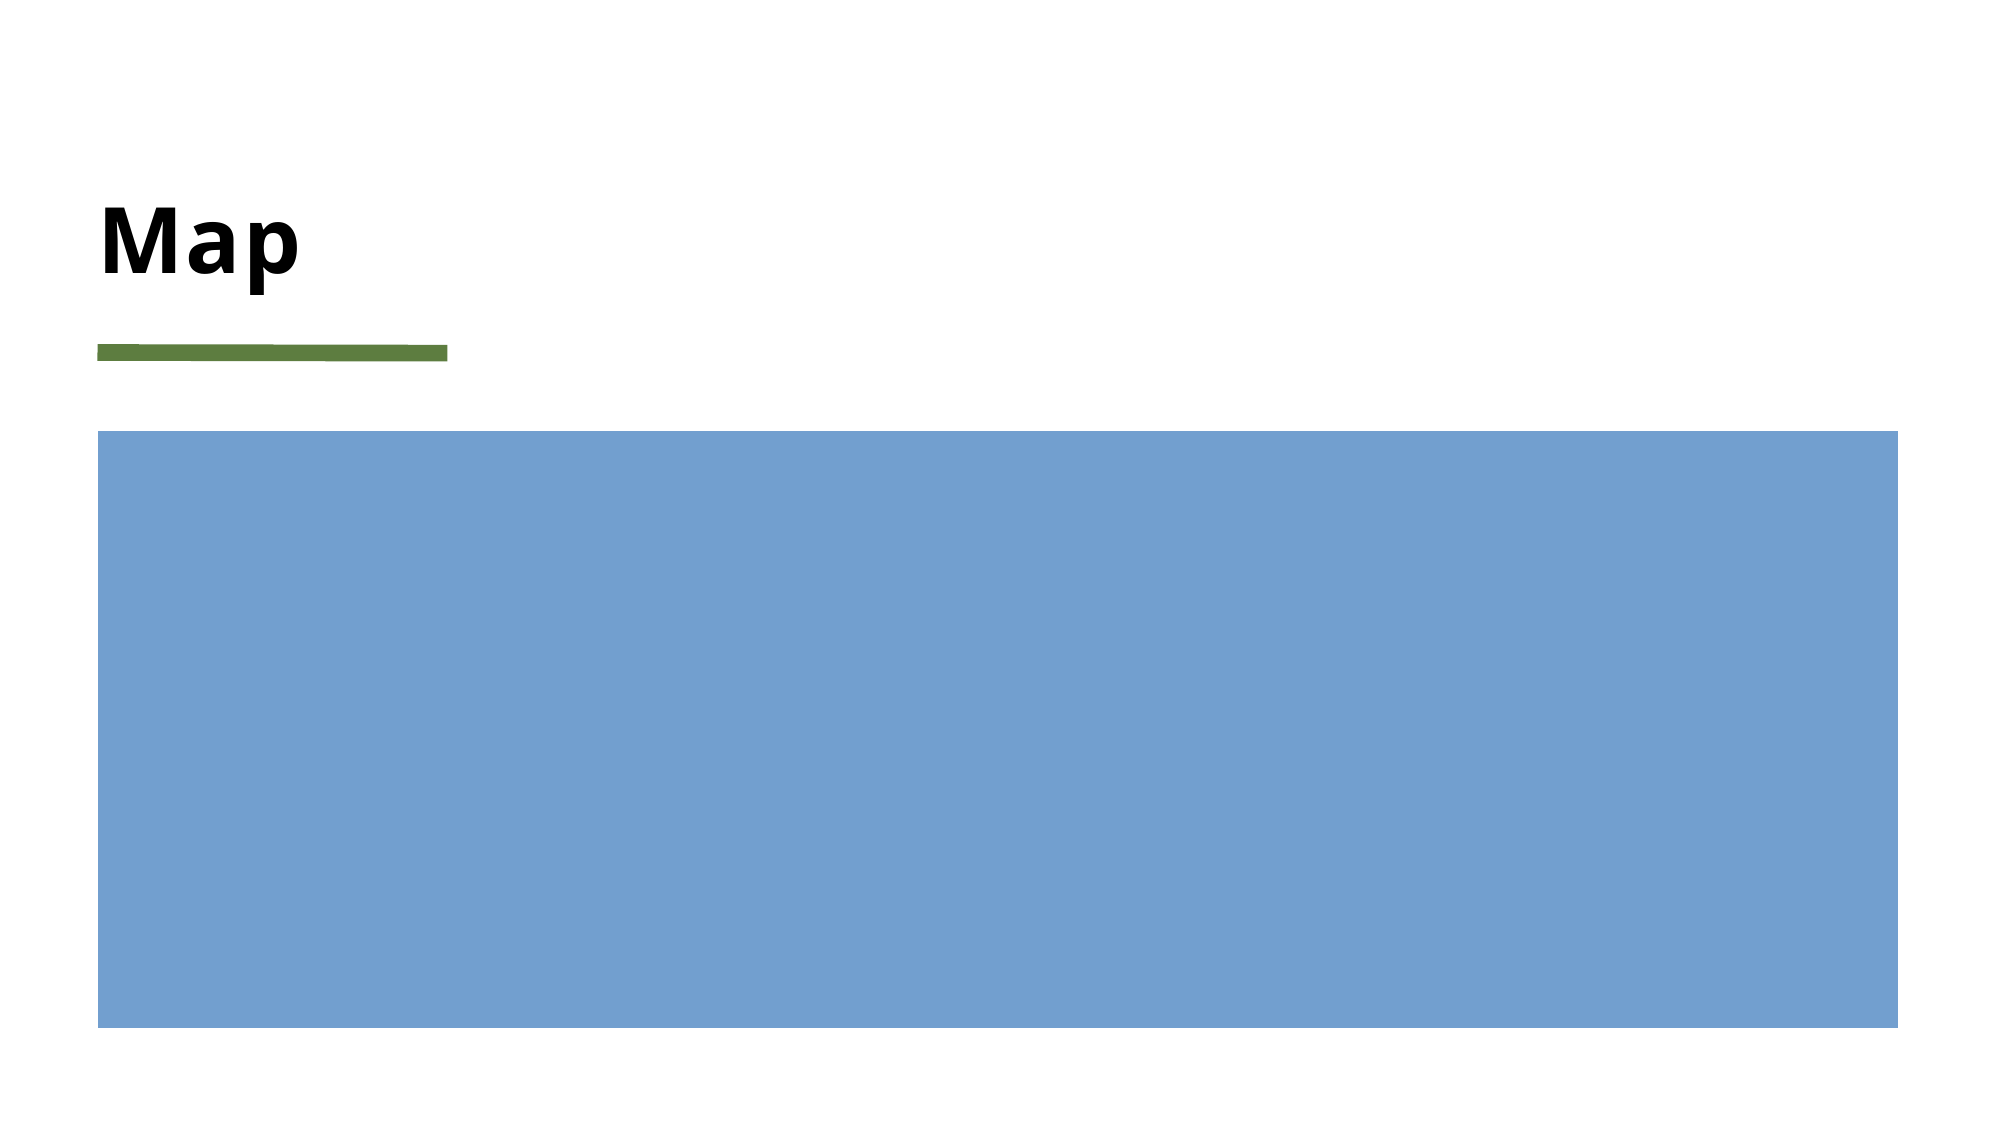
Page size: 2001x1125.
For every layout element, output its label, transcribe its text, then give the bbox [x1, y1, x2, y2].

title Map [97, 33, 1898, 291]
